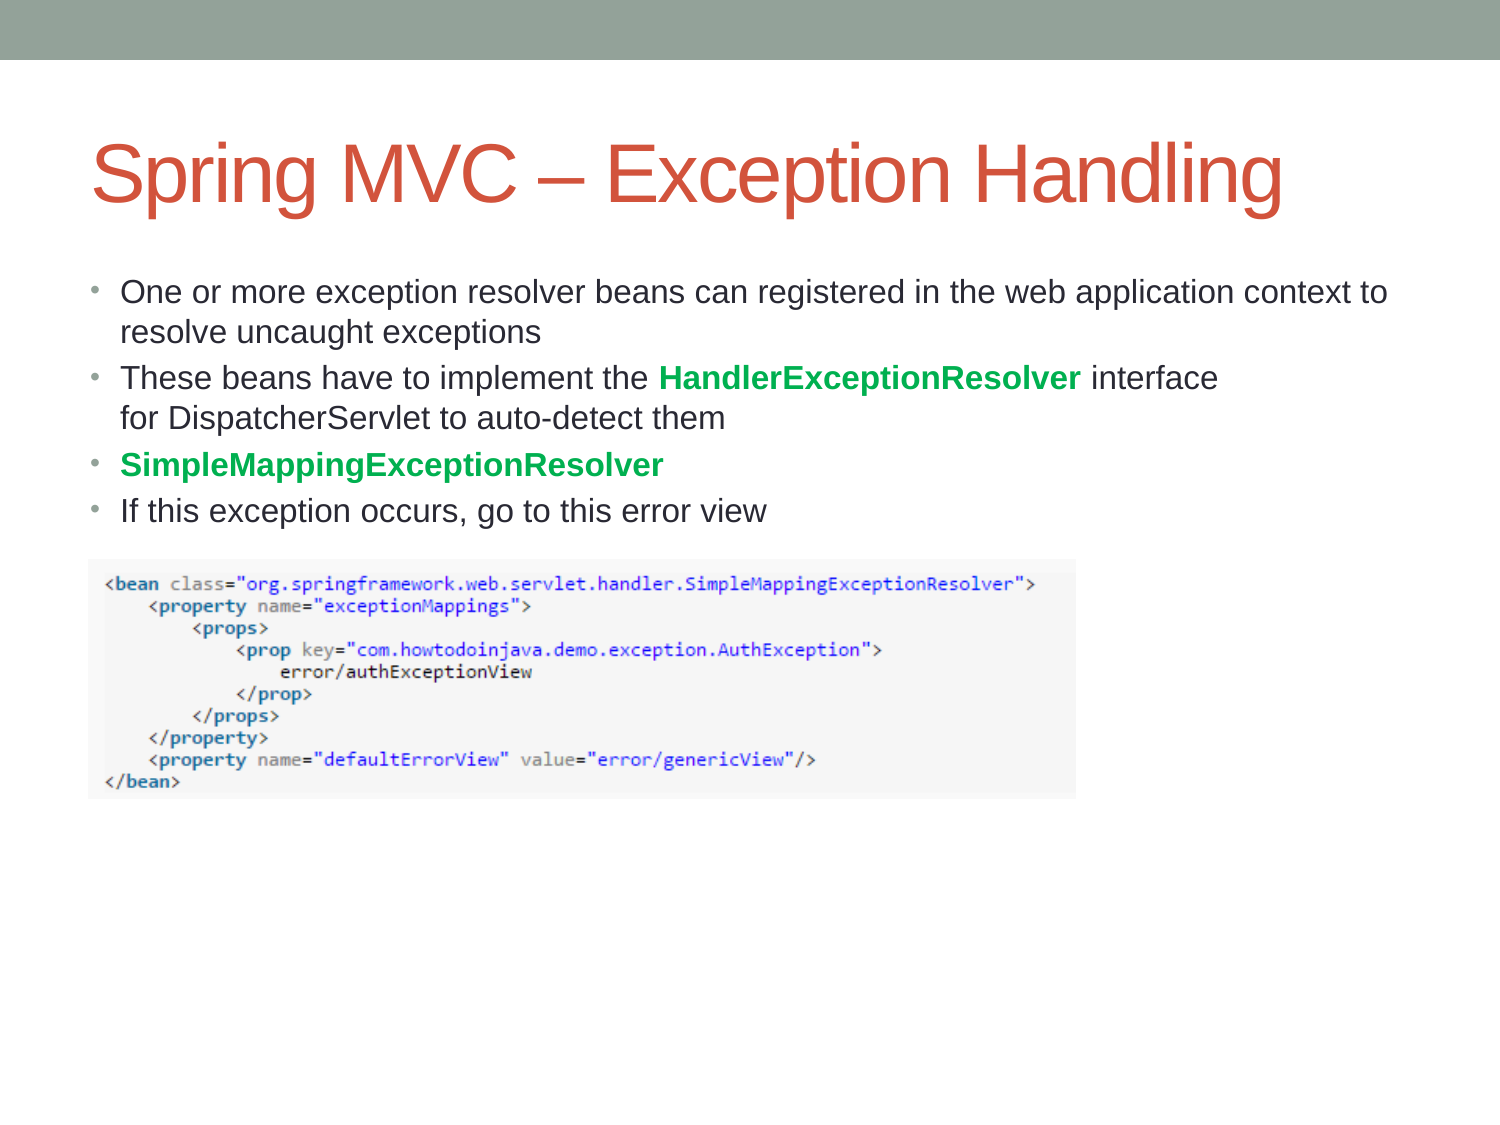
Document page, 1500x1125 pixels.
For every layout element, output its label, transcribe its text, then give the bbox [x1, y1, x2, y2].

picture [88, 559, 1077, 799]
list One or more exception resolver beans can registered in the web application context to resolve uncaught exceptions These beans have to implement the HandlerExceptionResolver interface for DispatcherServlet to auto-detect them SimpleMappingExceptionResolver If this exception occurs, go to this error view [75, 262, 1425, 1063]
title Spring MVC – Exception Handling [75, 87, 1425, 250]
